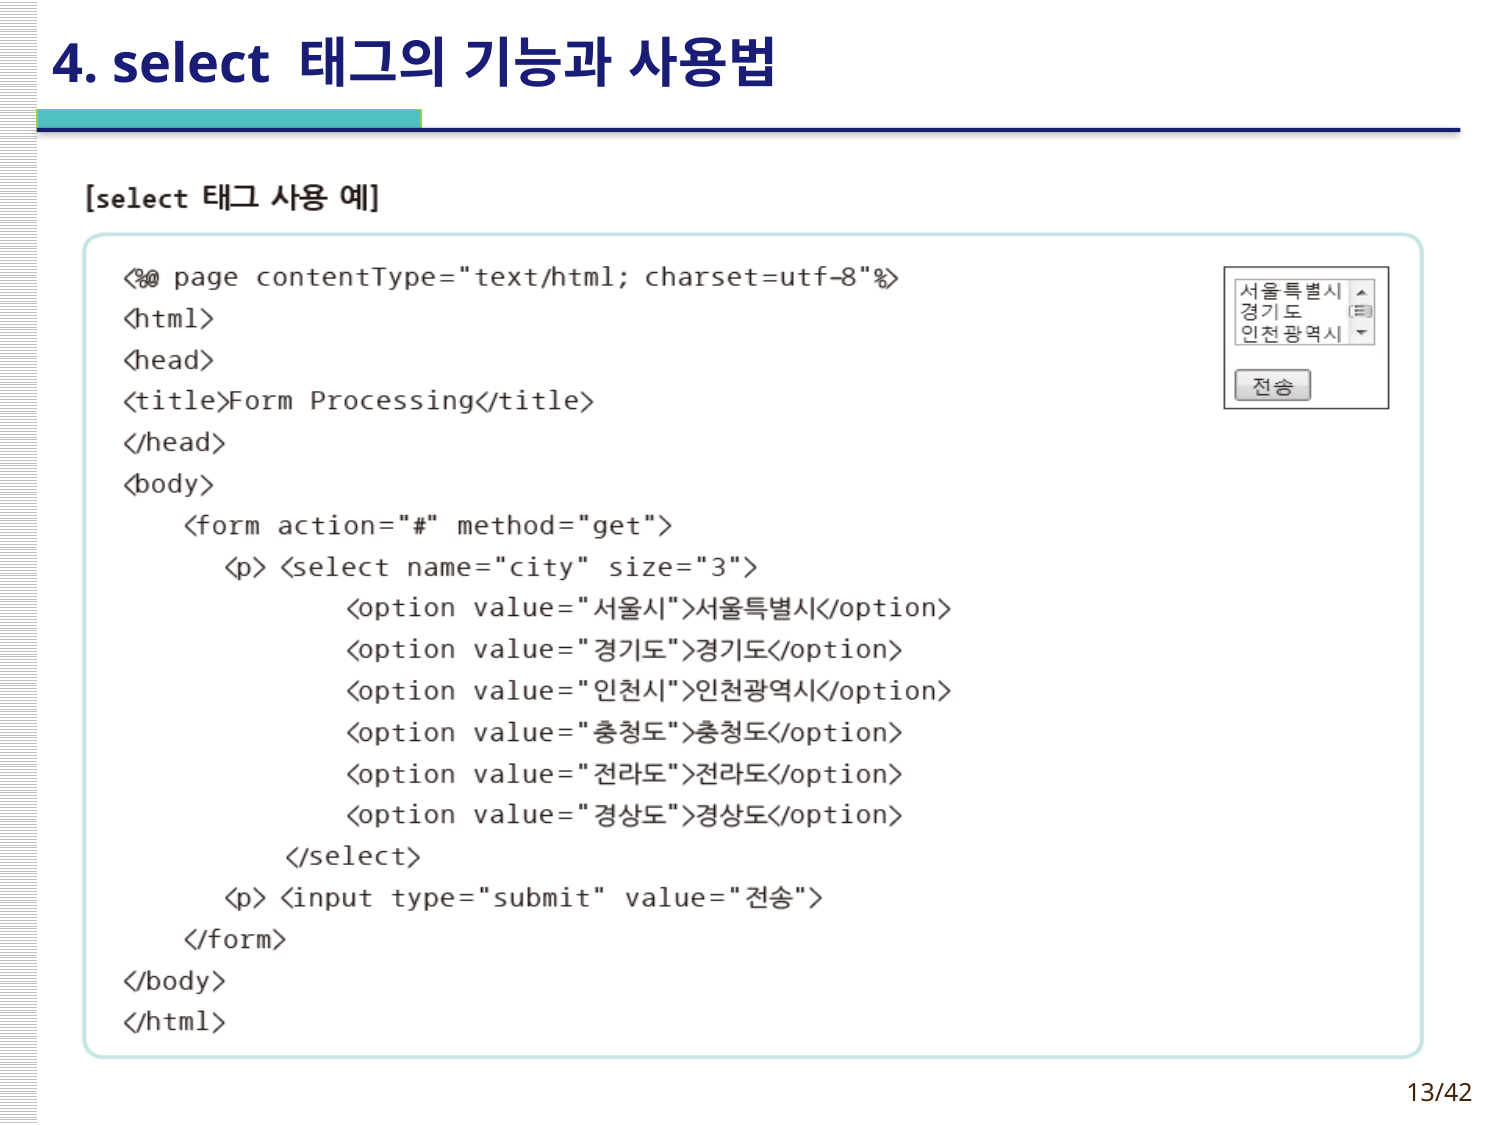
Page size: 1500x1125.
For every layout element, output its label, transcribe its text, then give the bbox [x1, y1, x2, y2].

picture [65, 172, 1435, 1066]
title 4. select 태그의 기능과 사용법 [37, 13, 1278, 109]
